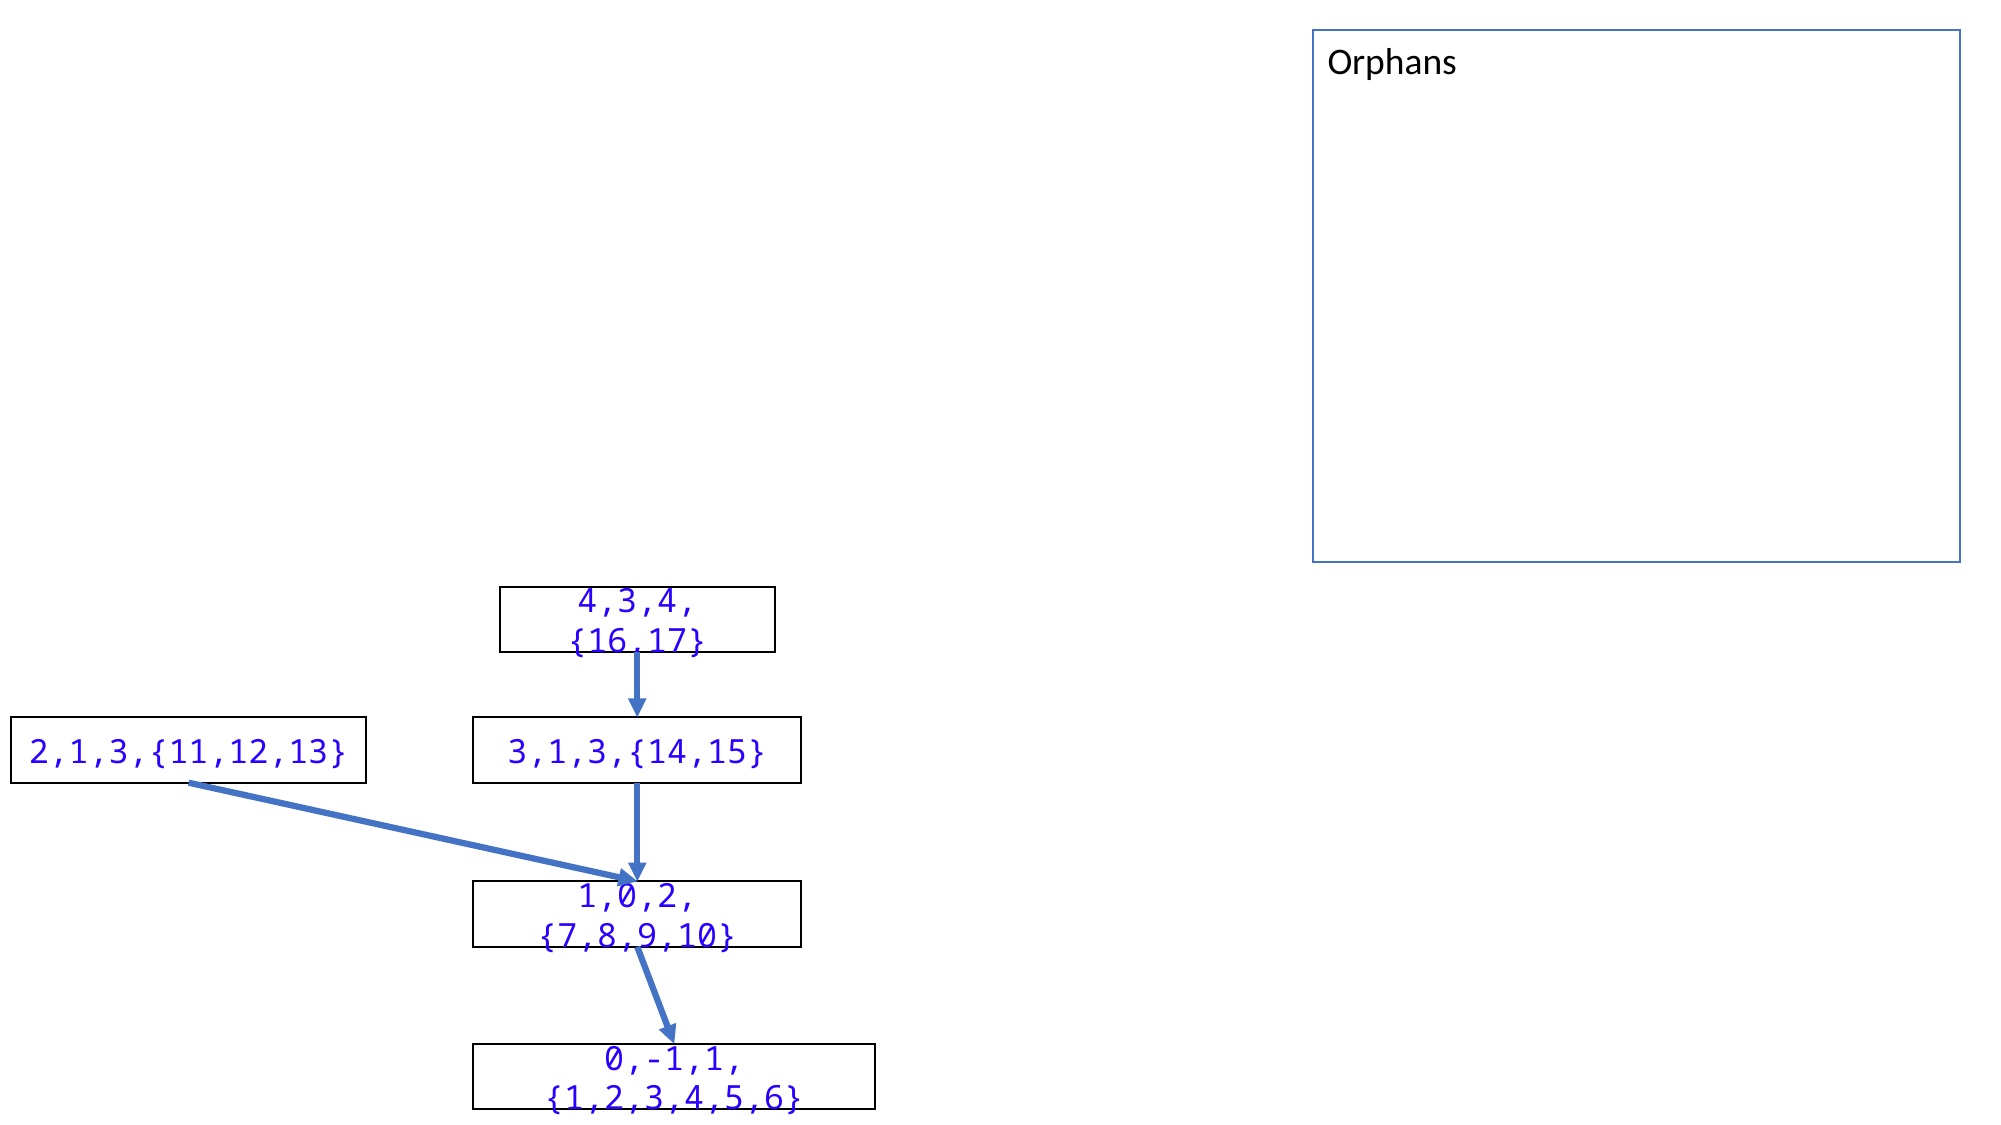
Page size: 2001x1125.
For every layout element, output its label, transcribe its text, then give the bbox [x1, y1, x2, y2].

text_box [188, 782, 637, 882]
text_box 2,1,3,{11,12,13} [10, 716, 367, 784]
text_box 1,0,2,{7,8,9,10} [472, 880, 802, 948]
text_box 4,3,4,{16,17} [499, 586, 776, 653]
text_box 3,1,3,{14,15} [472, 716, 802, 784]
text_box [637, 946, 675, 1044]
text_box 0,-1,1,{1,2,3,4,5,6} [472, 1043, 876, 1110]
text_box Orphans [1312, 29, 1961, 563]
